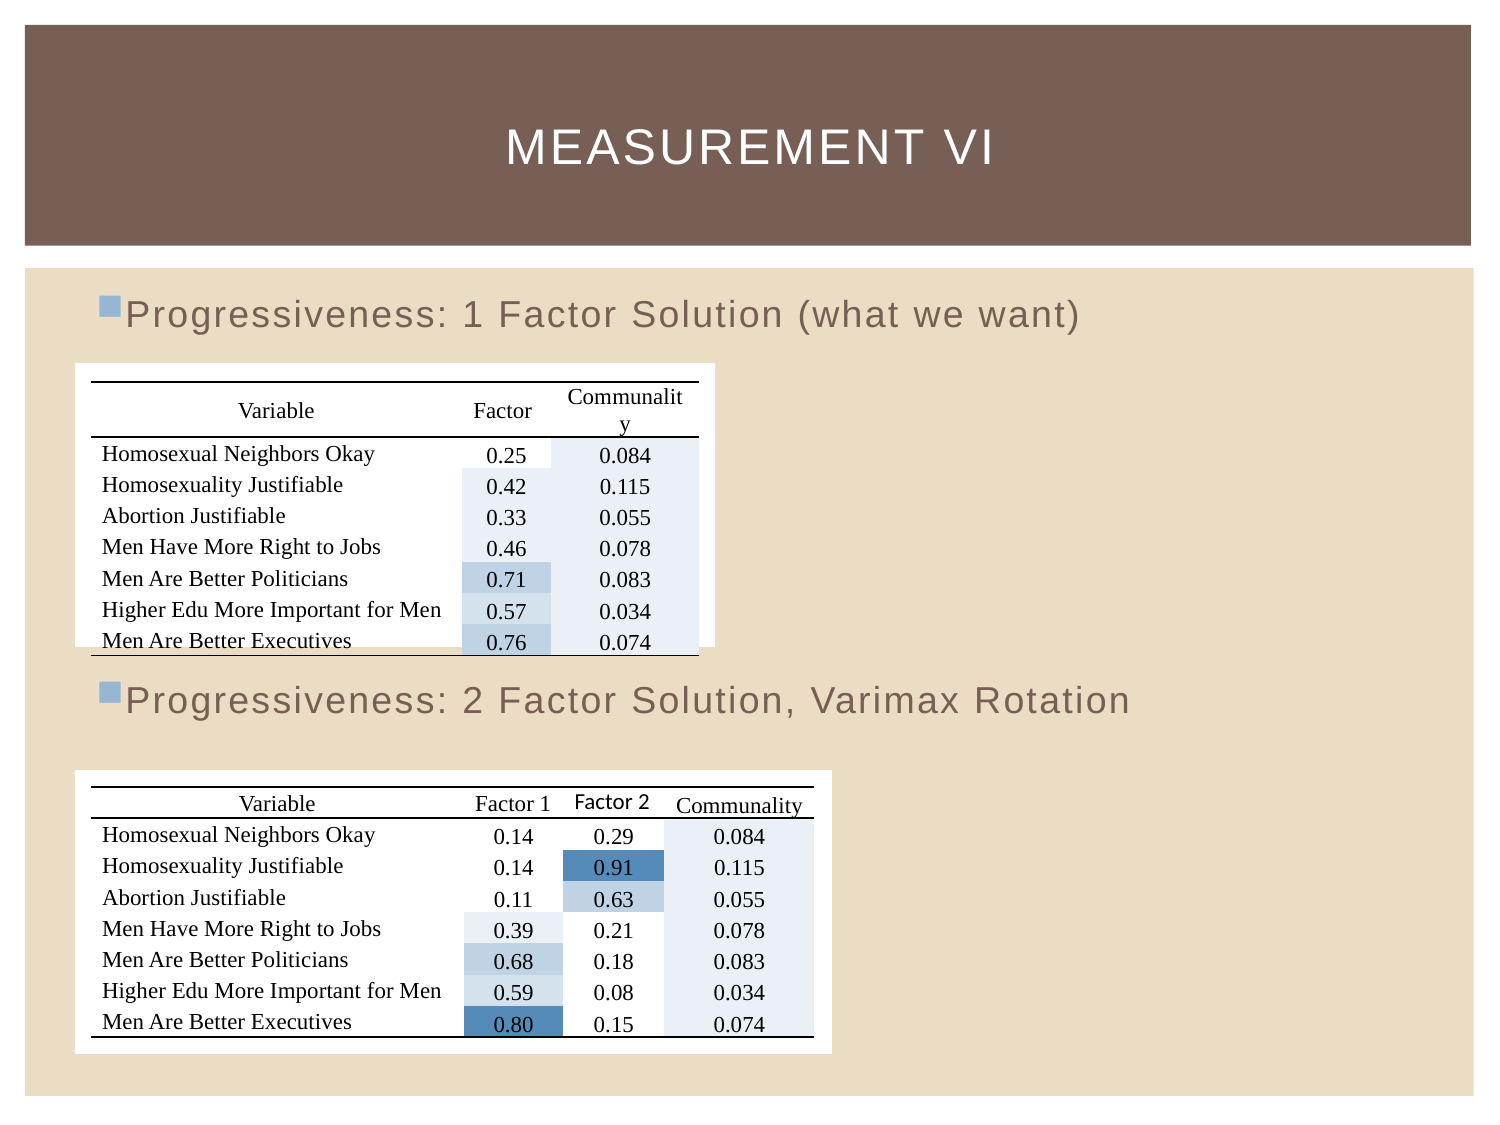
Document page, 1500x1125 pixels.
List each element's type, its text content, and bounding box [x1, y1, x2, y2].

table_header Communality [551, 383, 699, 436]
table_cell Homosexual Neighbors Okay [91, 819, 464, 850]
table_cell 0.083 [664, 943, 814, 975]
table_cell 0.80 [464, 1006, 563, 1036]
table_cell 0.42 [462, 468, 551, 499]
table_cell 0.034 [664, 975, 814, 1006]
table_cell 0.71 [462, 562, 551, 593]
table_header Factor [462, 383, 551, 436]
table_cell Abortion Justifiable [91, 881, 464, 912]
table_cell 0.08 [563, 975, 664, 1006]
table_cell Men Are Better Politicians [91, 562, 462, 593]
table_header Variable [91, 383, 462, 436]
table_cell 0.25 [462, 438, 551, 468]
table_cell Homosexuality Justifiable [91, 468, 462, 499]
table_cell 0.29 [563, 819, 664, 850]
list Progressiveness: 2 Factor Solution, Varimax Rotation [75, 668, 1438, 750]
table_header Communality [664, 788, 814, 817]
table_cell Men Are Better Politicians [91, 943, 464, 975]
table_cell 0.055 [664, 881, 814, 912]
table_cell 0.76 [462, 624, 551, 655]
table_header Factor 1 [464, 788, 563, 817]
table_header Variable [91, 788, 464, 817]
table_cell Abortion Justifiable [91, 499, 462, 531]
table_cell 0.115 [551, 468, 699, 499]
table_cell 0.074 [664, 1006, 814, 1036]
table_cell 0.14 [464, 850, 563, 881]
table_cell 0.034 [551, 593, 699, 624]
table_cell Higher Edu More Important for Men [91, 593, 462, 624]
table_cell Men Have More Right to Jobs [91, 912, 464, 943]
table_cell Men Have More Right to Jobs [91, 531, 462, 562]
text_box [74, 769, 833, 1055]
table_cell 0.68 [464, 943, 563, 975]
table_cell 0.055 [551, 499, 699, 531]
table_cell 0.46 [462, 531, 551, 562]
table_cell 0.33 [462, 499, 551, 531]
table_cell 0.078 [551, 531, 699, 562]
table_cell 0.63 [563, 881, 664, 912]
table_cell 0.57 [462, 593, 551, 624]
table_cell 0.21 [563, 912, 664, 943]
table_cell 0.115 [664, 850, 814, 881]
table_cell 0.15 [563, 1006, 664, 1036]
table_cell 0.074 [551, 624, 699, 655]
table_header Factor 2 [563, 788, 664, 817]
table_cell 0.59 [464, 975, 563, 1006]
table_cell 0.084 [664, 819, 814, 850]
table_cell Men Are Better Executives [91, 624, 462, 655]
title Measurement vi [62, 58, 1438, 232]
table_cell Higher Edu More Important for Men [91, 975, 464, 1006]
table_cell Homosexuality Justifiable [91, 850, 464, 881]
table_cell Homosexual Neighbors Okay [91, 438, 462, 468]
text_box [74, 362, 716, 648]
table_cell 0.083 [551, 562, 699, 593]
table_cell 0.078 [664, 912, 814, 943]
list Progressiveness: 1 Factor Solution (what we want) [75, 281, 1438, 364]
table_cell 0.91 [563, 850, 664, 881]
table_cell 0.084 [551, 438, 699, 468]
table_cell 0.14 [464, 819, 563, 850]
table_cell 0.39 [464, 912, 563, 943]
table_cell 0.11 [464, 881, 563, 912]
table_cell 0.18 [563, 943, 664, 975]
table_cell Men Are Better Executives [91, 1006, 464, 1036]
